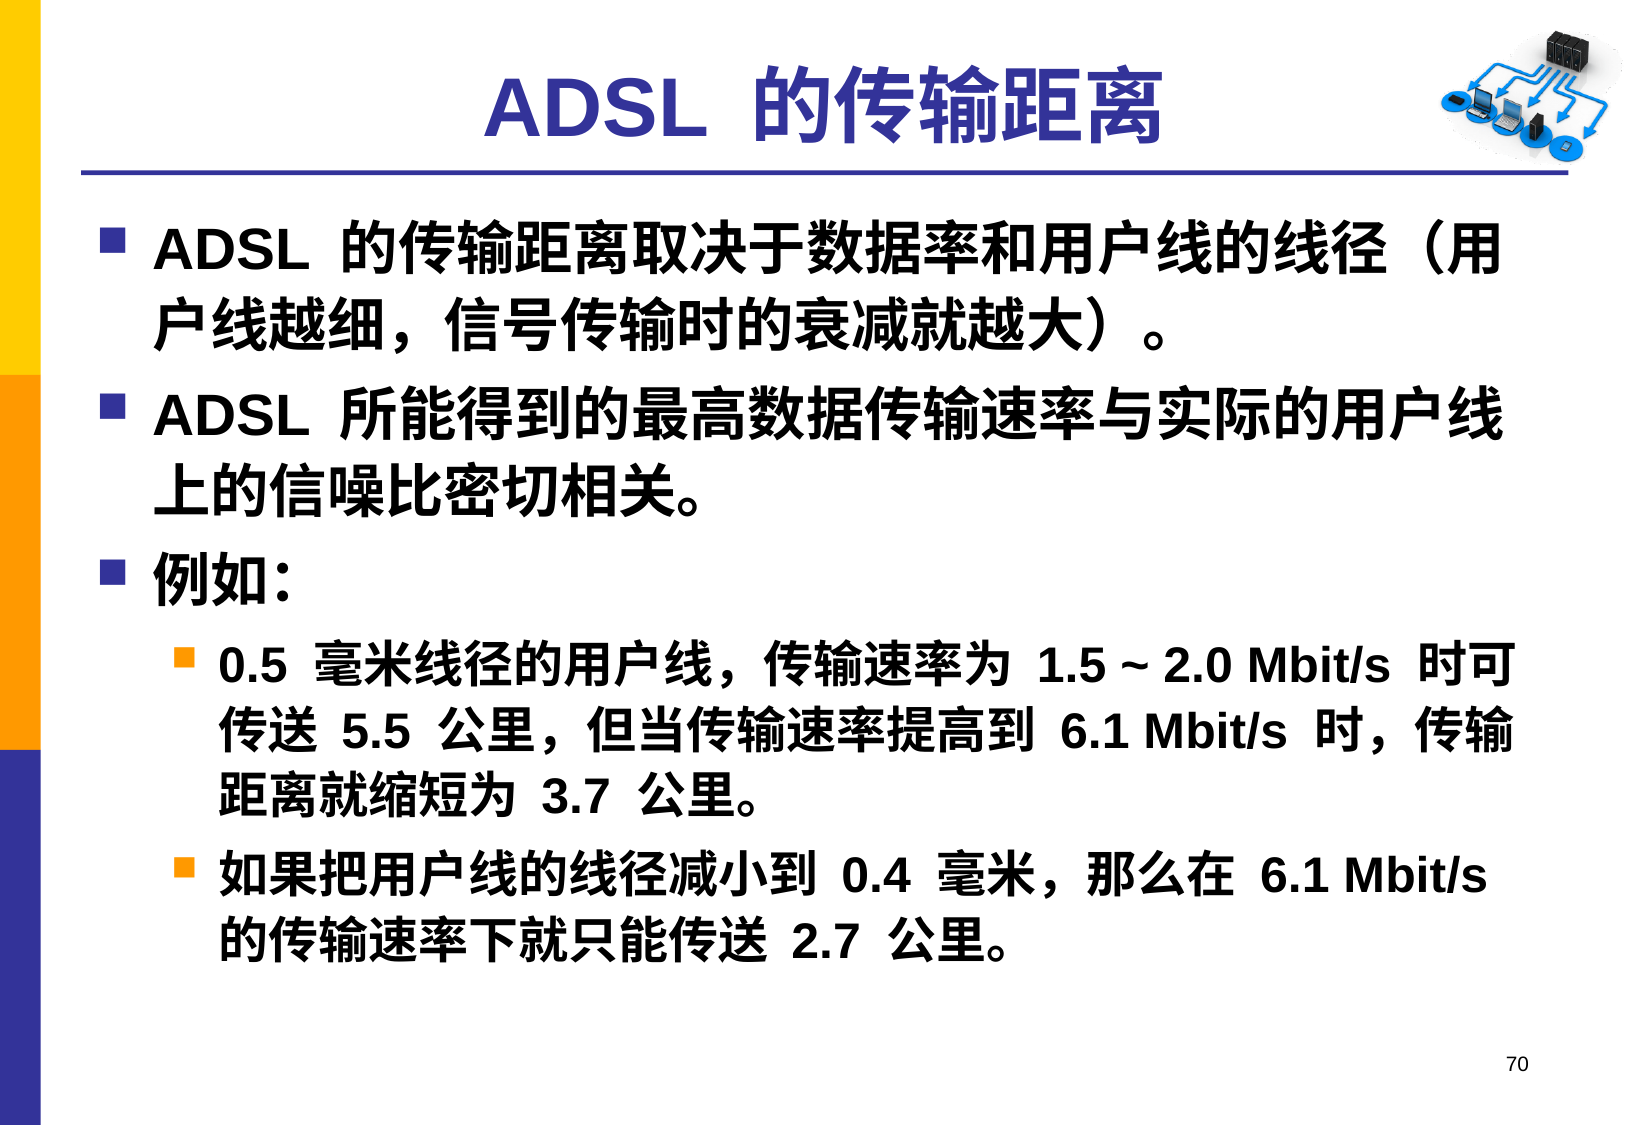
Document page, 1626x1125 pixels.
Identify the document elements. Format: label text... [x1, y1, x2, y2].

picture [1438, 30, 1624, 165]
list ADSL 的传输距离取决于数据率和用户线的线径（用户线越细，信号传输时的衰减就越大）。 ADSL 所能得到的最高数据传输速率与实际的用户线上的信噪比密切相关。 例如： 0.5 毫米线径的用户线，传输速率为 1.5 ~ 2.0 Mbit/s 时可传送 5.5 公里，但当传输速率提高到 6.1 Mbit/s 时，传输距离就缩短为 3.7 公里。 如果把用户线的线径减小到 0.4 毫米，那么在 6.1 Mbit/s 的传输速率下就只能传送 2.7 公里。 [81, 196, 1569, 1006]
slide_number 70 [1164, 1042, 1544, 1118]
title ADSL 的传输距离 [81, 30, 1569, 161]
